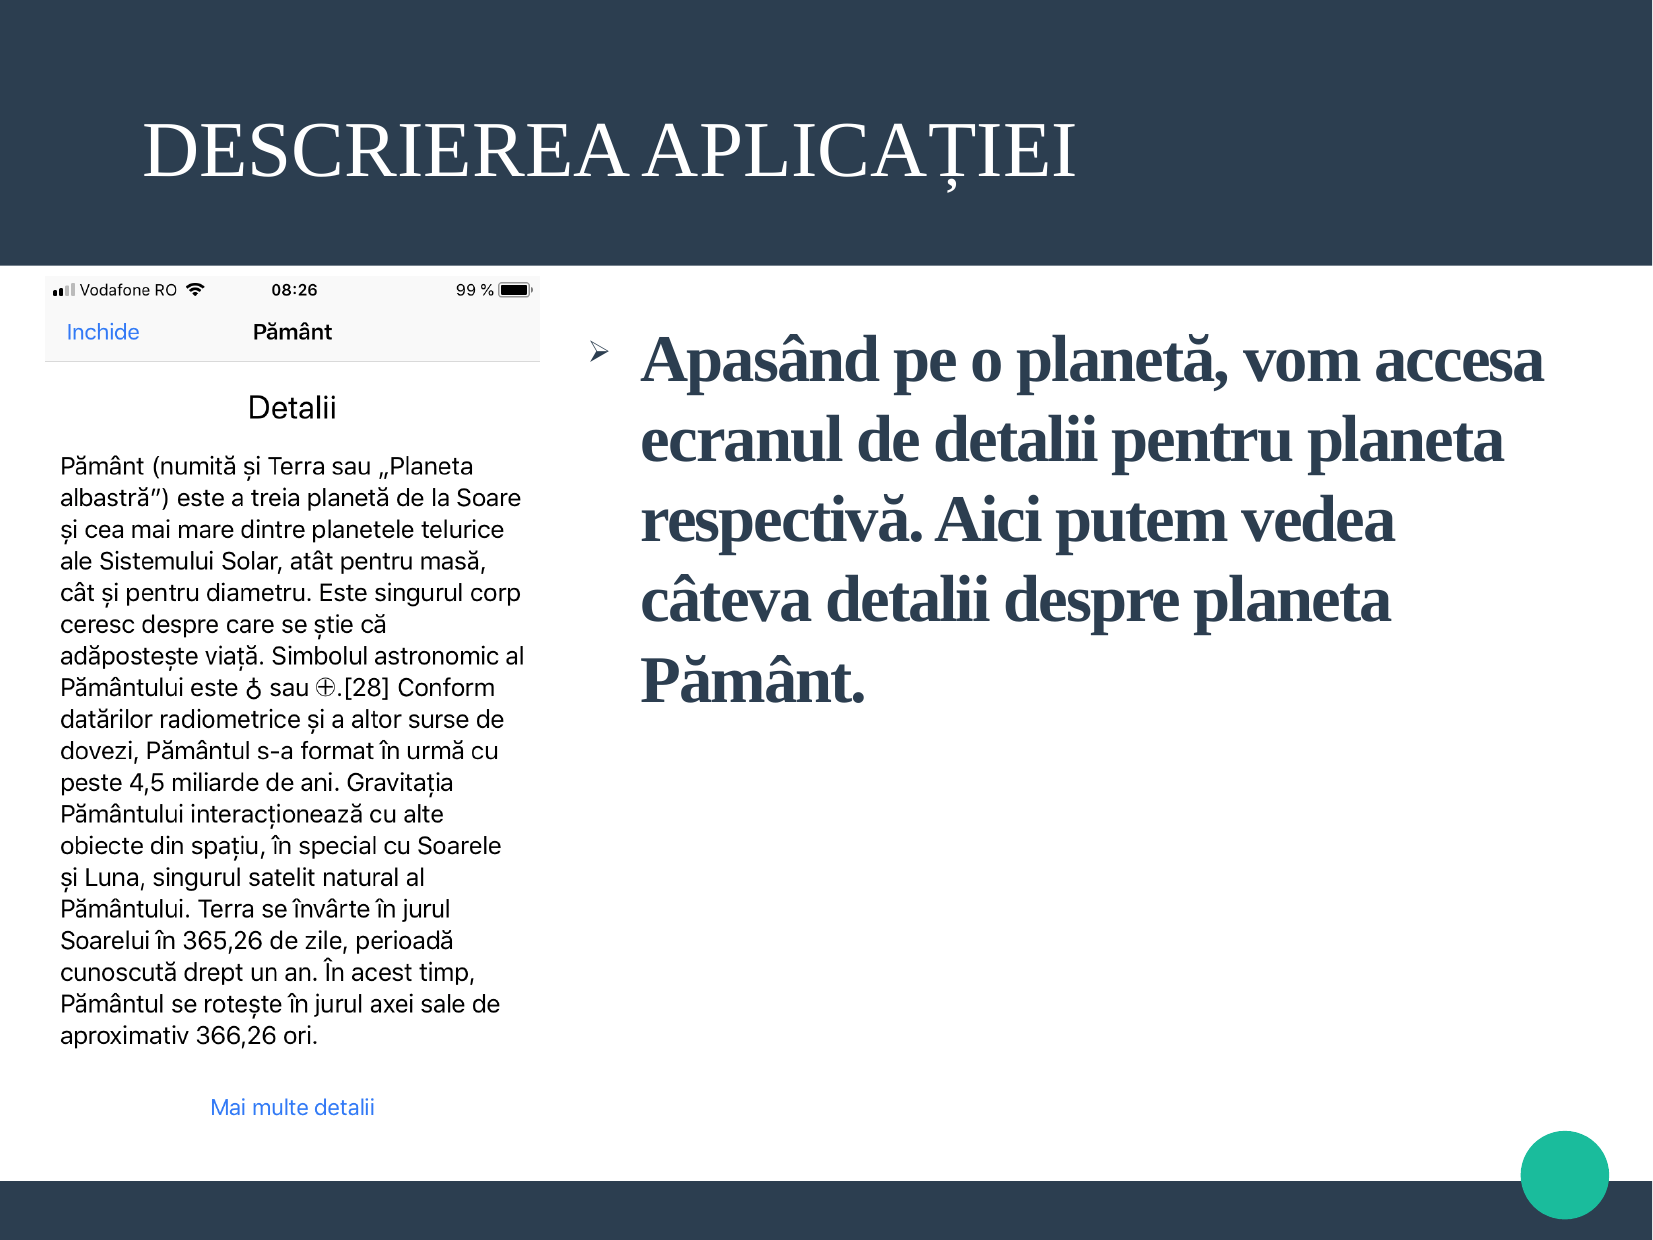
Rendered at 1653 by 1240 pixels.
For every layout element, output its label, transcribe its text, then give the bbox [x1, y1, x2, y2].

text_box Descrierea aplicației [134, 90, 1365, 200]
slide_number [1520, 1153, 1610, 1197]
picture [45, 275, 541, 1156]
text_box Apasând pe o planetă, vom accesa ecranul de detalii pentru planeta respectivă. Aici putem vedea câteva detalii despre planeta Pământ. [569, 314, 1560, 1155]
